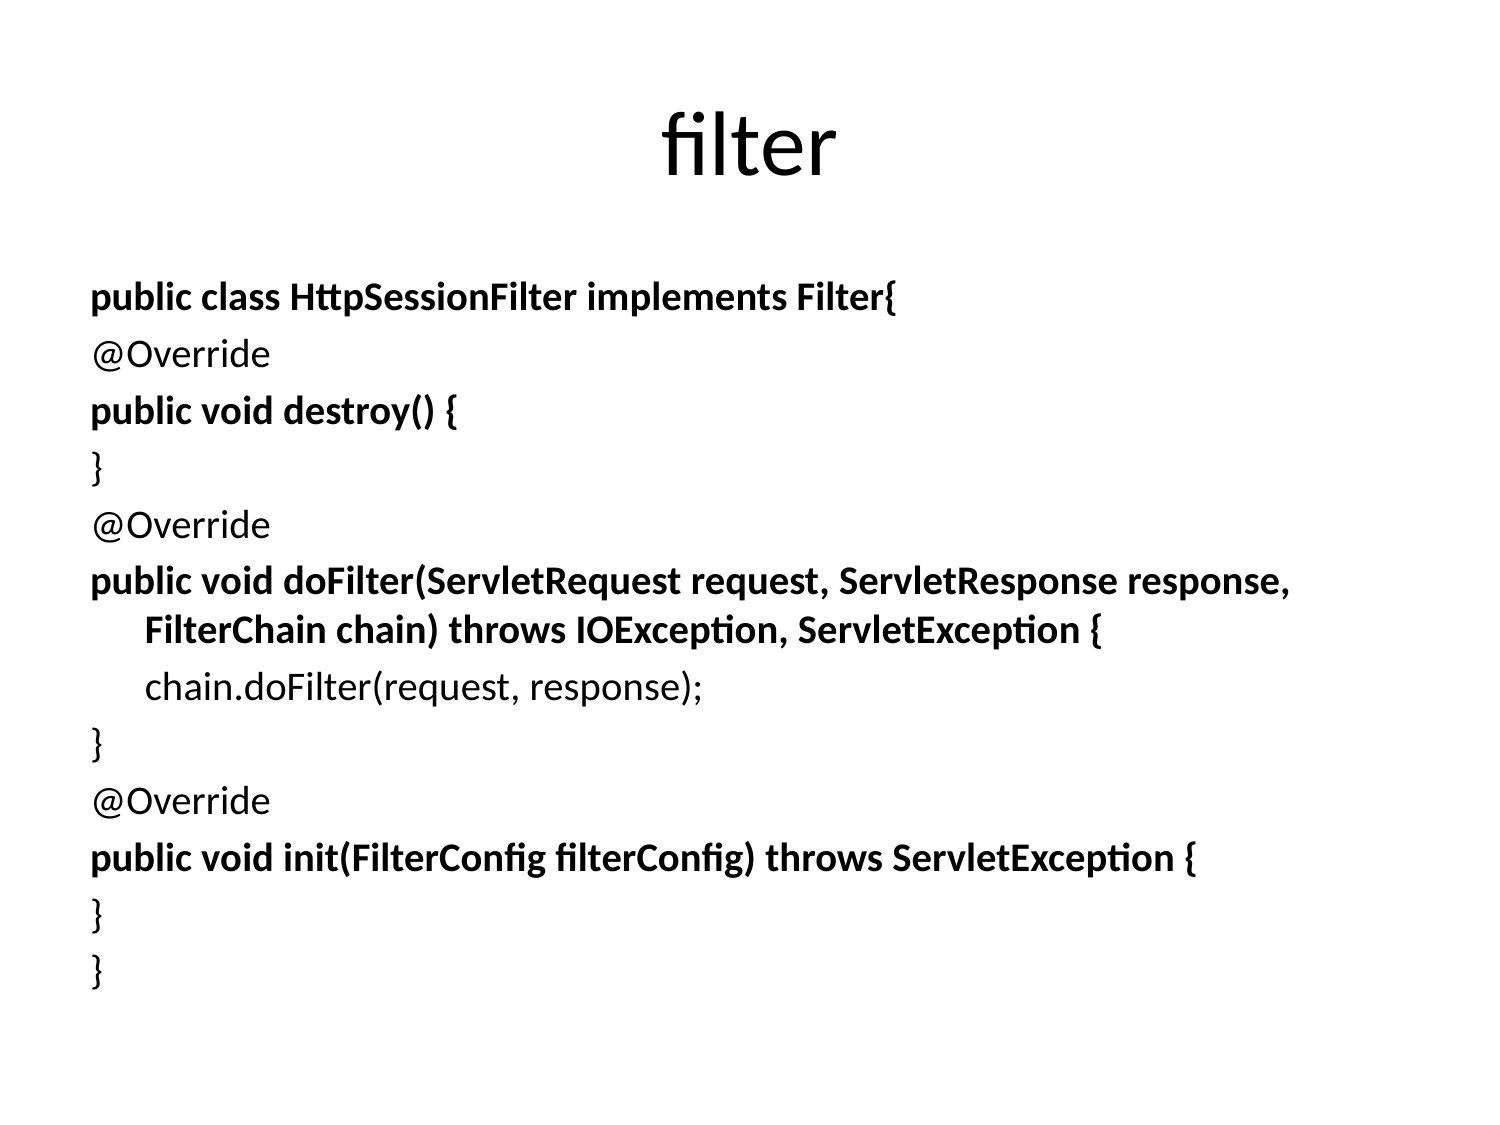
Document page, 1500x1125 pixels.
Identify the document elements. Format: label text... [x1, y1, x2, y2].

list public class HttpSessionFilter implements Filter{ @Override public void destroy() { } @Override public void doFilter(ServletRequest request, ServletResponse response, FilterChain chain) throws IOException, ServletException { chain.doFilter(request, response); } @Override public void init(FilterConfig filterConfig) throws ServletException { } } [75, 262, 1425, 1005]
title filter [75, 45, 1425, 233]
